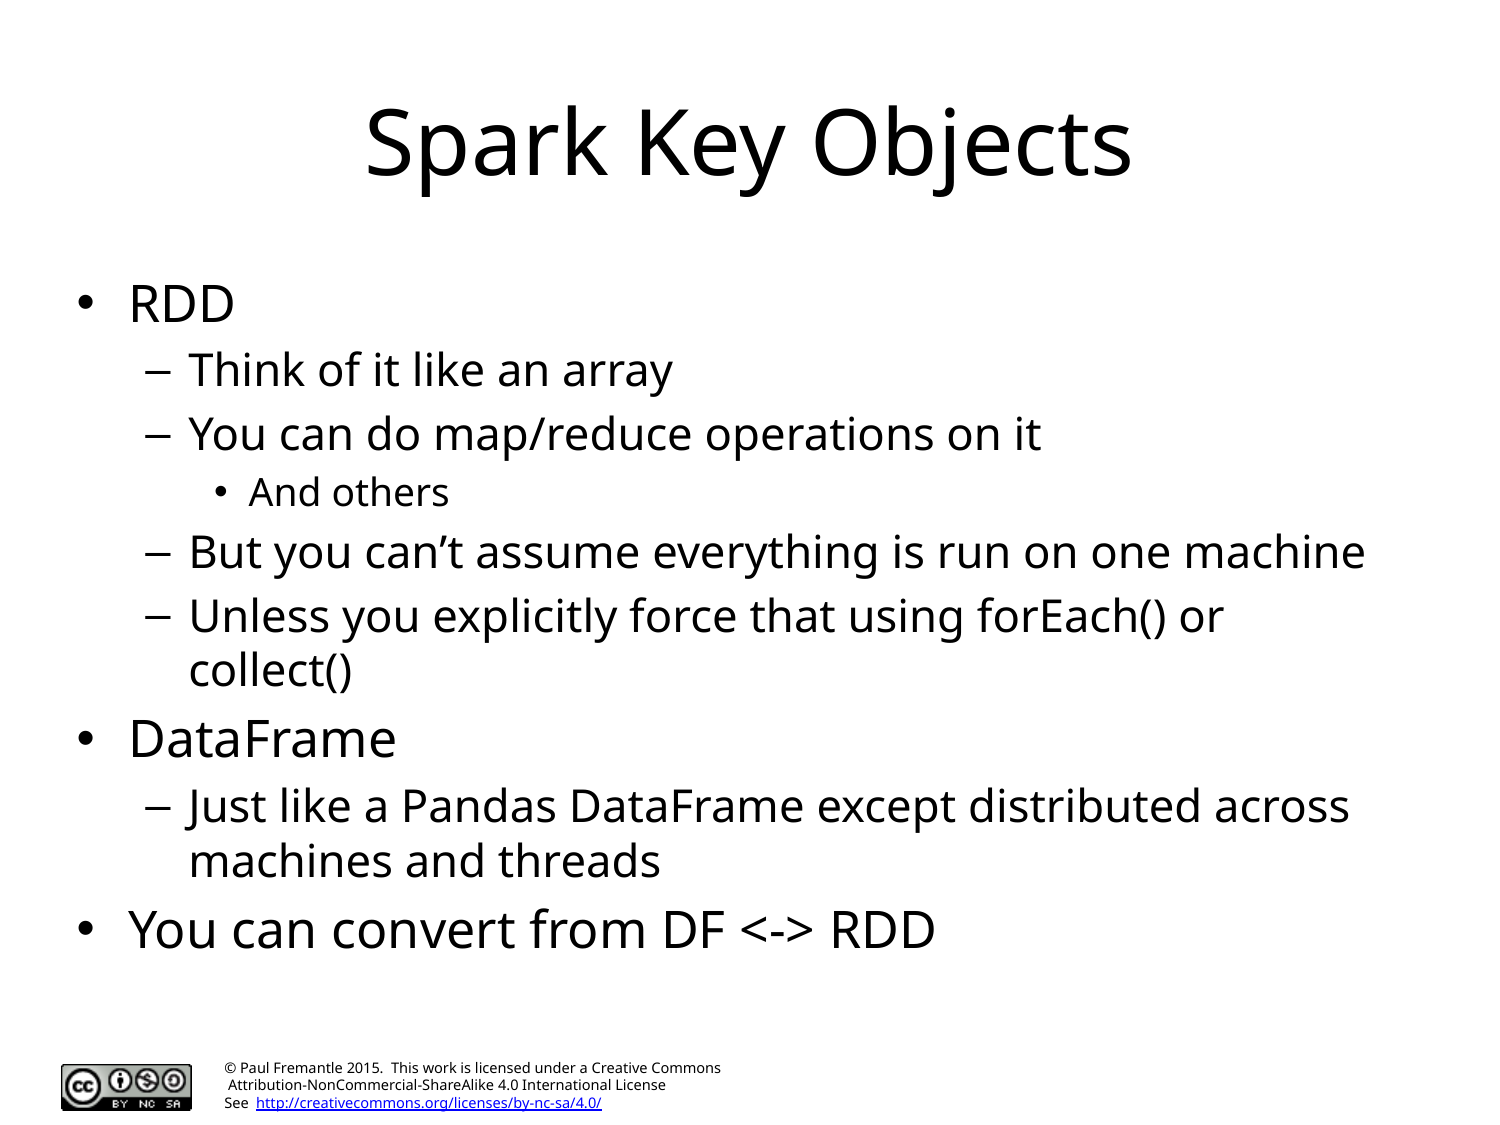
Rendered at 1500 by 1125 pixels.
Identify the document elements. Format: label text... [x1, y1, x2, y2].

list RDD Think of it like an array You can do map/reduce operations on it And others But you can’t assume everything is run on one machine Unless you explicitly force that using forEach() or collect() DataFrame Just like a Pandas DataFrame except distributed across machines and threads You can convert from DF <-> RDD [61, 262, 1412, 1005]
title Spark Key Objects [75, 45, 1425, 233]
picture [61, 1064, 192, 1111]
